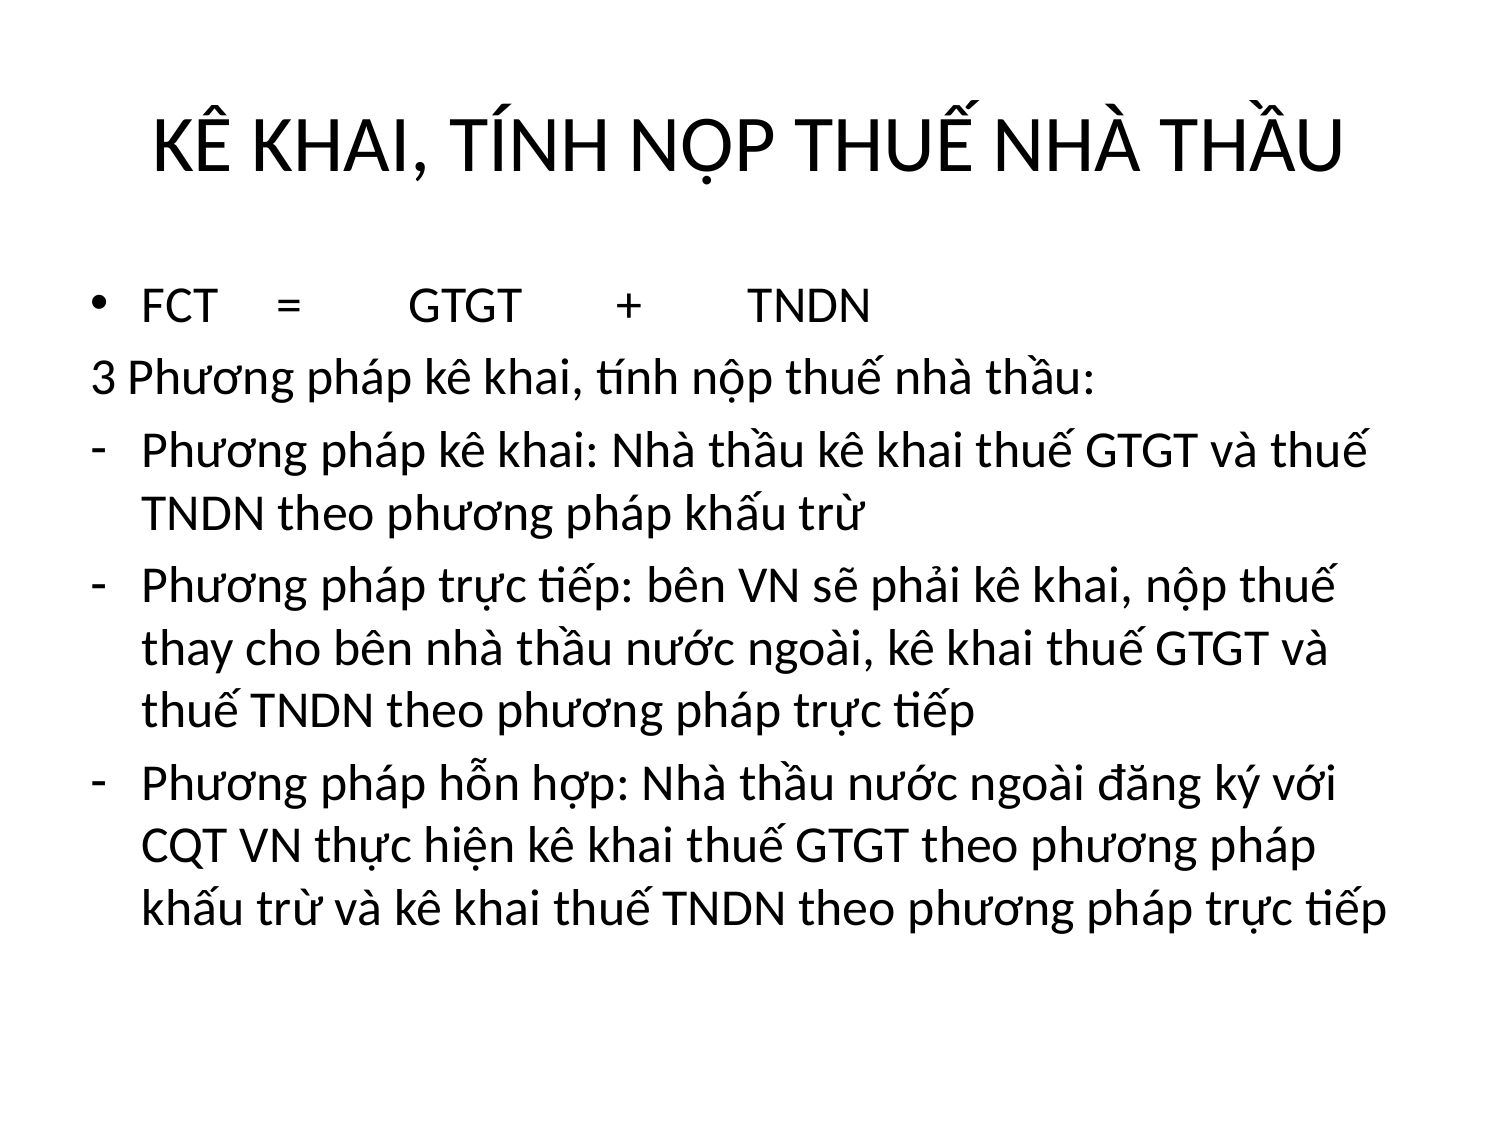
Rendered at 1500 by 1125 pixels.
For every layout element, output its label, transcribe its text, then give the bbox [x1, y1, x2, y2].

list FCT = GTGT + TNDN 3 Phương pháp kê khai, tính nộp thuế nhà thầu: Phương pháp kê khai: Nhà thầu kê khai thuế GTGT và thuế TNDN theo phương pháp khấu trừ Phương pháp trực tiếp: bên VN sẽ phải kê khai, nộp thuế thay cho bên nhà thầu nước ngoài, kê khai thuế GTGT và thuế TNDN theo phương pháp trực tiếp Phương pháp hỗn hợp: Nhà thầu nước ngoài đăng ký với CQT VN thực hiện kê khai thuế GTGT theo phương pháp khấu trừ và kê khai thuế TNDN theo phương pháp trực tiếp [75, 262, 1425, 1005]
title KÊ KHAI, TÍNH NỘP THUẾ NHÀ THẦU [75, 45, 1425, 233]
